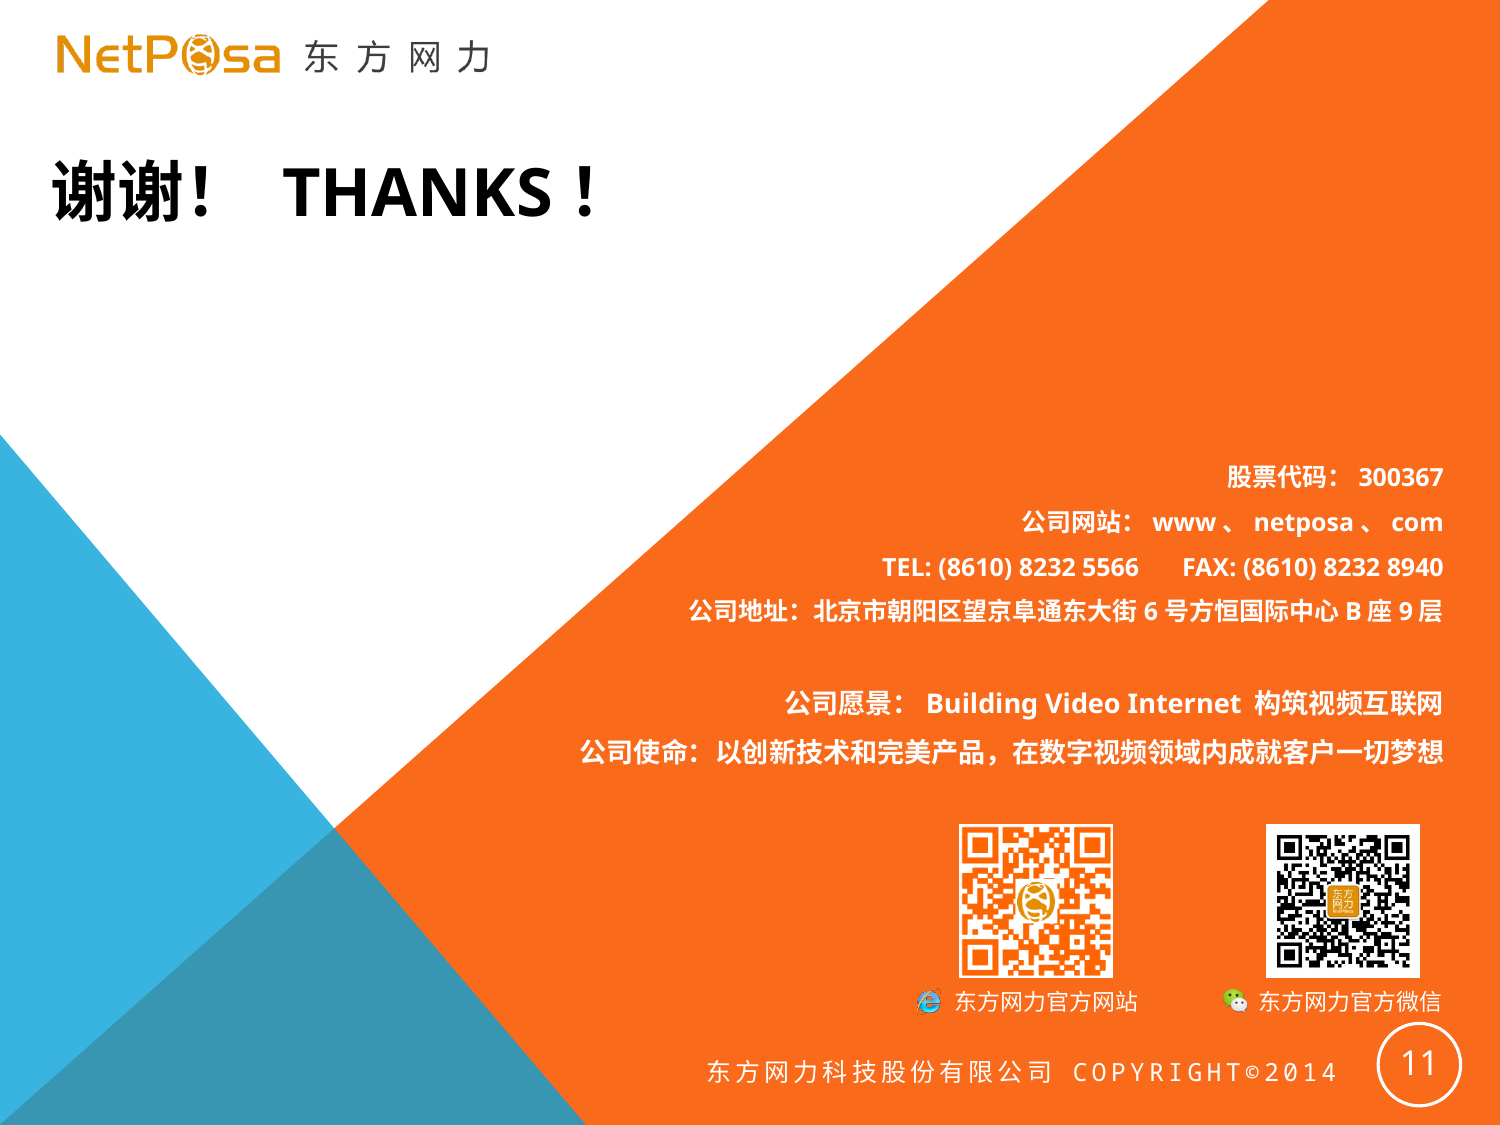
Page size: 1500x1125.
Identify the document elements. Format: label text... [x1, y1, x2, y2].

slide_number 11 [1376, 1032, 1463, 1108]
title 谢谢！ Thanks！ [35, 33, 963, 232]
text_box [1216, 824, 1459, 1024]
text_box 股票代码：300367 公司网站：www、netposa、com TEL: (8610) 8232 5566 FAX: (8610) 8232 8940 公司地址：北京市朝阳区望京阜通东大街6号方恒国际中心B座9层 公司愿景：Building Video Internet 构筑视频互联网 公司使命：以创新技术和完美产品，在数字视频领域内成就客户一切梦想 [437, 408, 1459, 821]
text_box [915, 824, 1155, 1024]
footer 东方网力科技股份有限公司 Copyright©2014 [577, 1049, 1352, 1094]
picture [52, 30, 491, 80]
